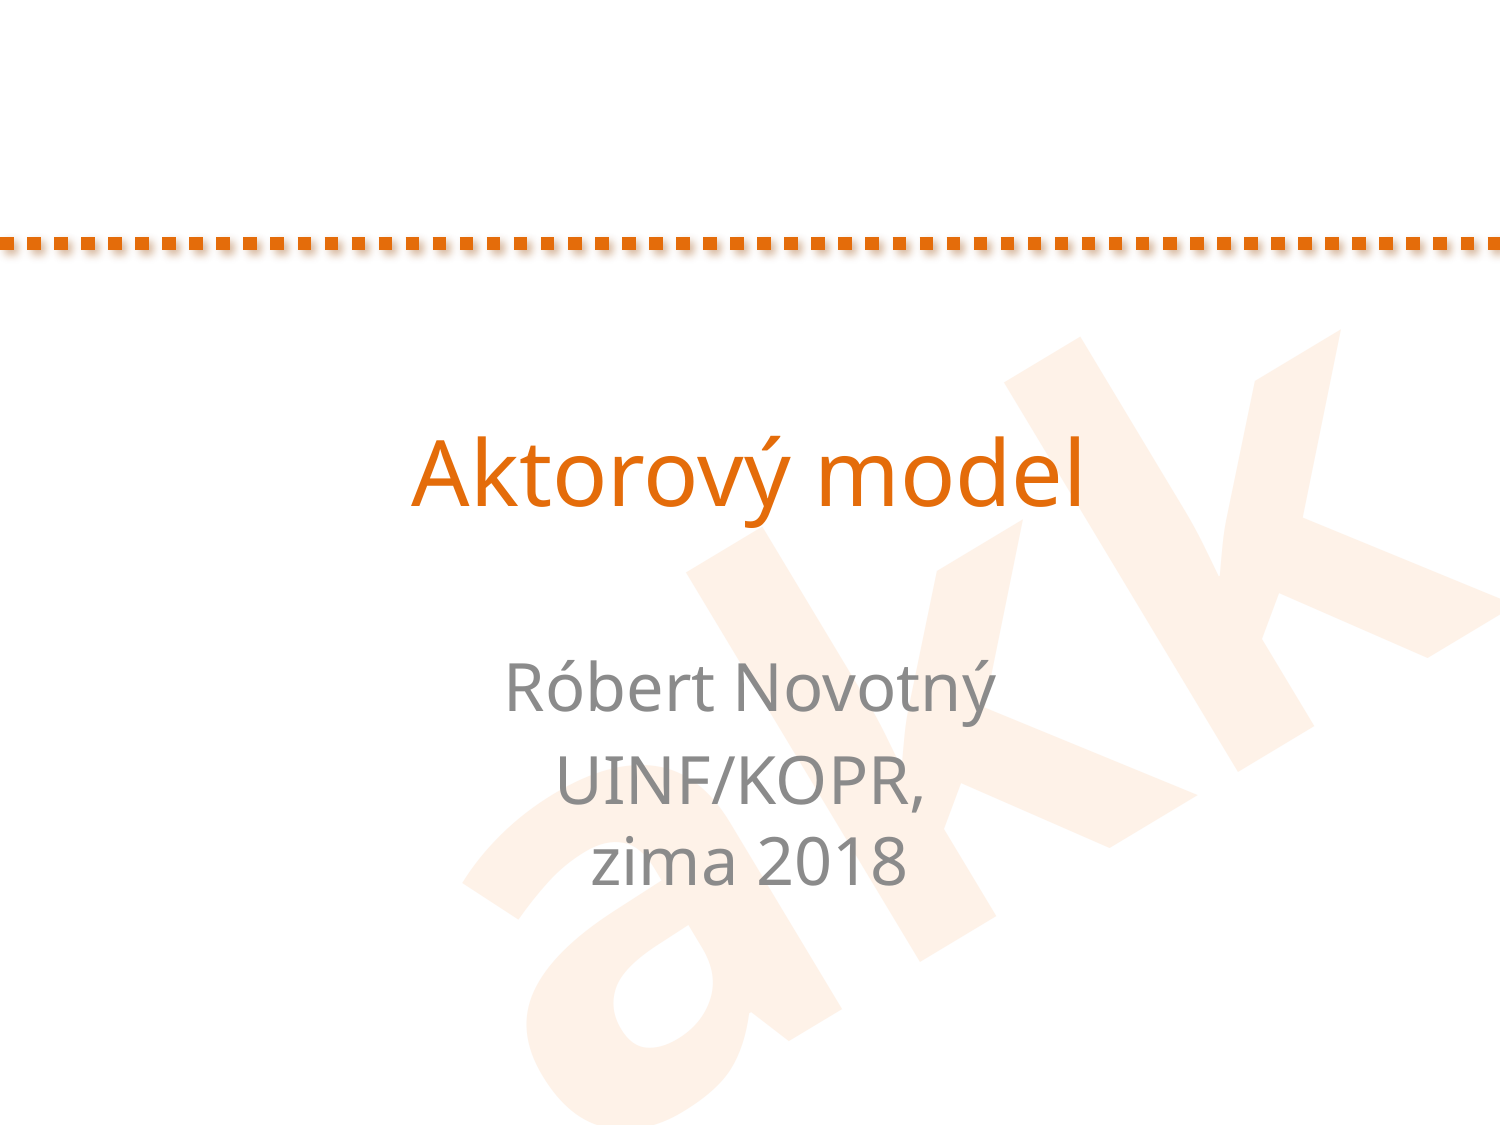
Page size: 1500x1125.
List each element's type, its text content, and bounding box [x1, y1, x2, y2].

subtitle Róbert Novotný UINF/KOPR, zima 2018 [225, 637, 1275, 925]
title Aktorový model [112, 349, 1388, 591]
